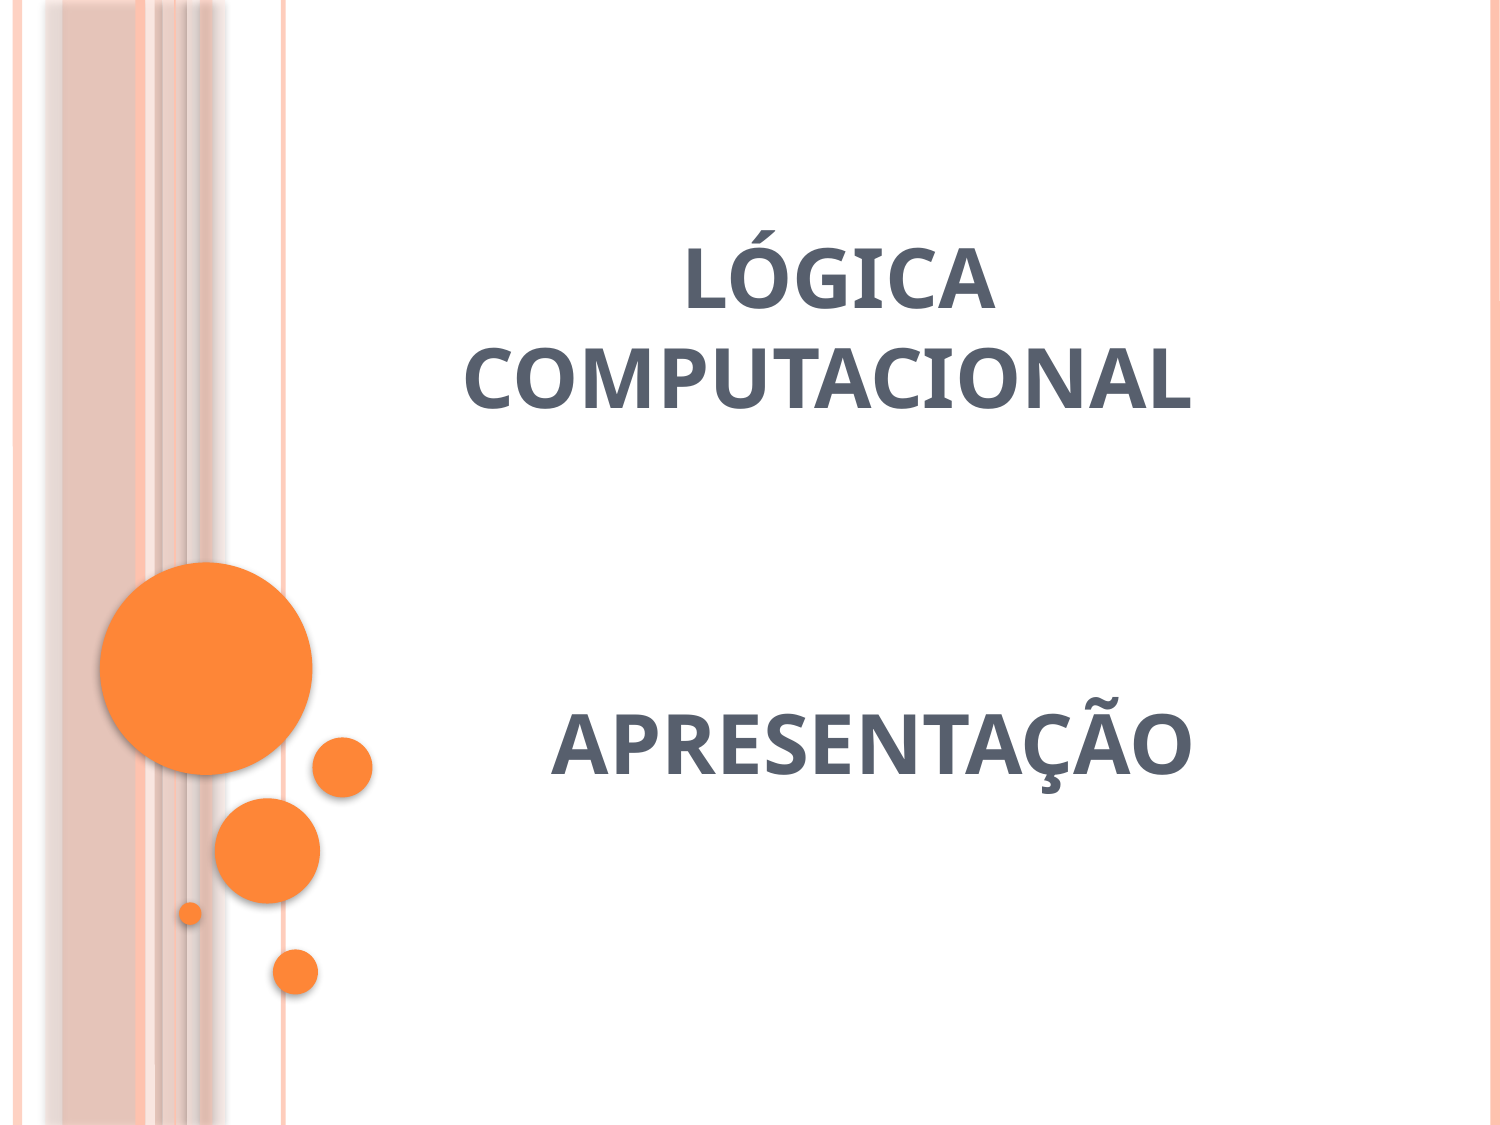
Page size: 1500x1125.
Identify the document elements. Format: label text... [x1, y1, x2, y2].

text_box Apresentação [348, 668, 1400, 799]
title Lógica Computacional [312, 302, 1365, 433]
